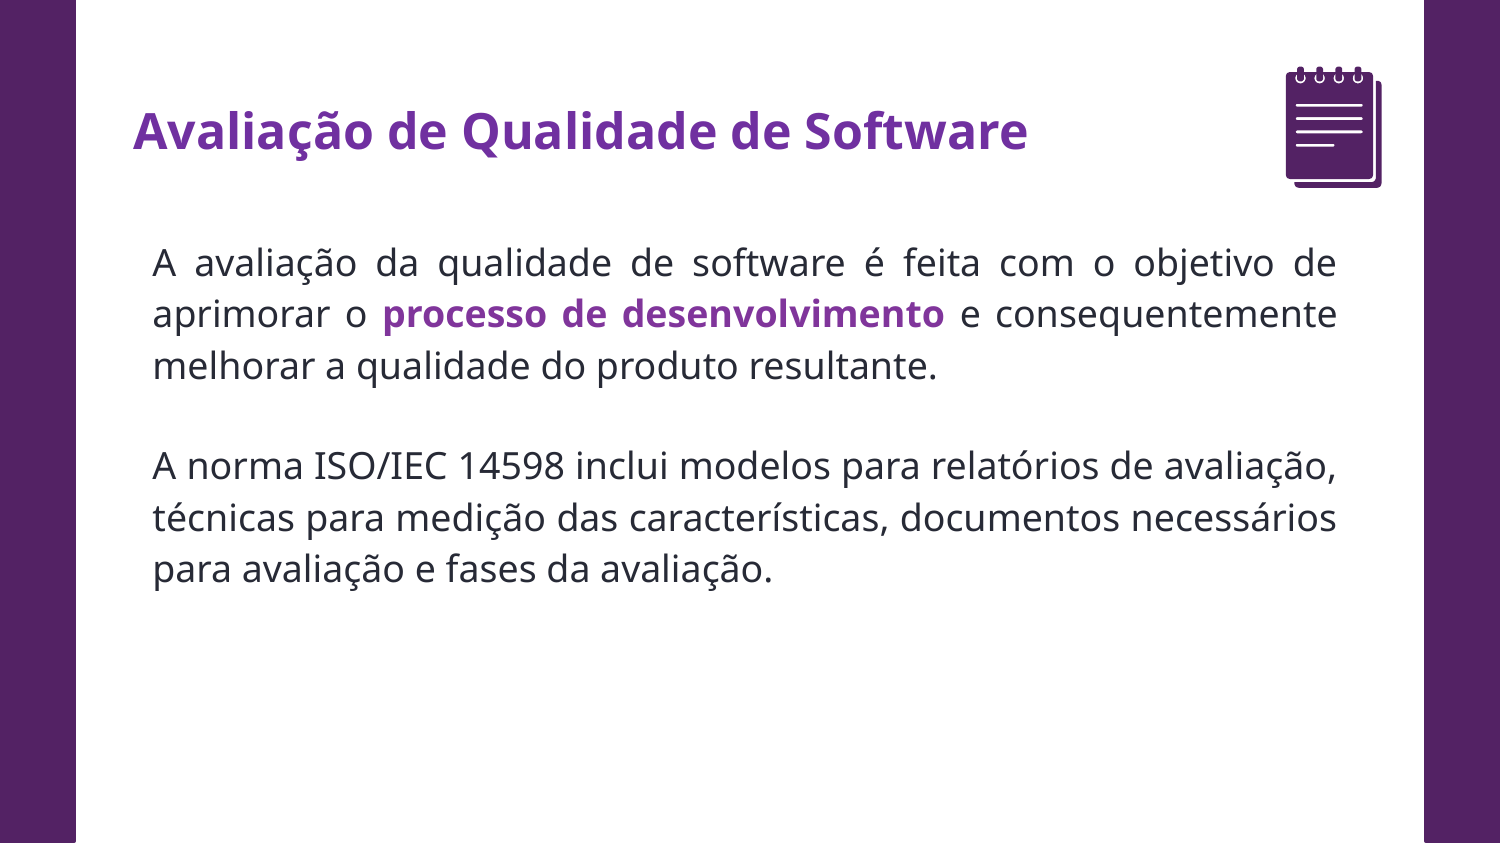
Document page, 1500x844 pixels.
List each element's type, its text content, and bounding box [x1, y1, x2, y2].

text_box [1285, 66, 1382, 188]
text_box A avaliação da qualidade de software é feita com o objetivo de aprimorar o processo de desenvolvimento e consequentemente melhorar a qualidade do produto resultante. A norma ISO/IEC 14598 inclui modelos para relatórios de avaliação, técnicas para medição das características, documentos necessários para avaliação e fases da avaliação. [135, 231, 1339, 796]
text_box [1424, 0, 1500, 843]
text_box Avaliação de Qualidade de Software [118, 84, 1121, 183]
text_box [0, 0, 76, 843]
